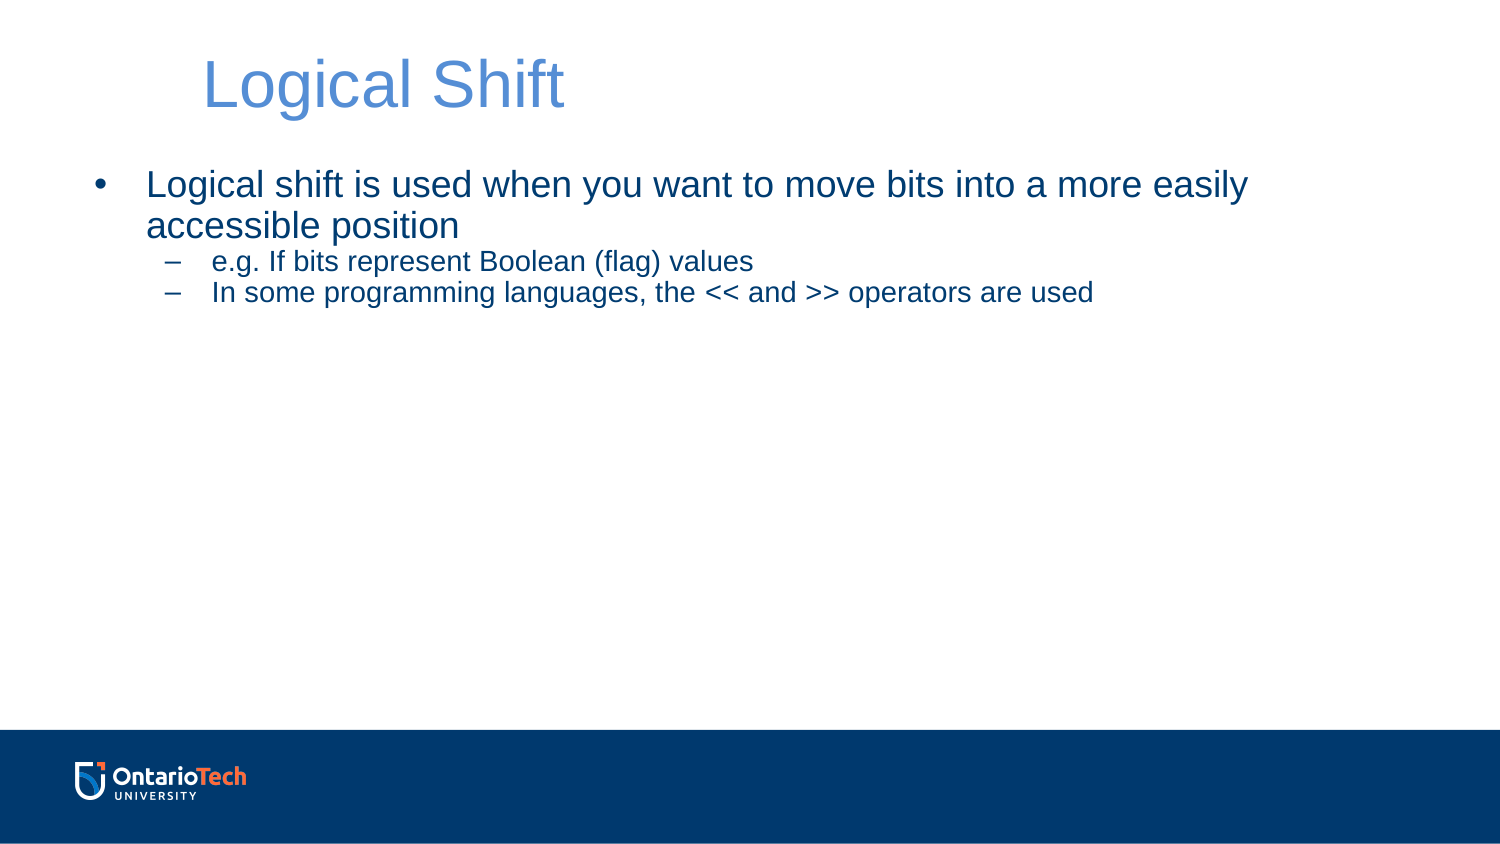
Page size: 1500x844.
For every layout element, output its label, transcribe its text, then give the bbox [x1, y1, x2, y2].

text_box Logical Shift [187, 46, 1313, 115]
text_box Logical shift is used when you want to move bits into a more easily accessible position e.g. If bits represent Boolean (flag) values In some programming languages, the << and >> operators are used [75, 158, 1382, 683]
picture [75, 762, 246, 800]
